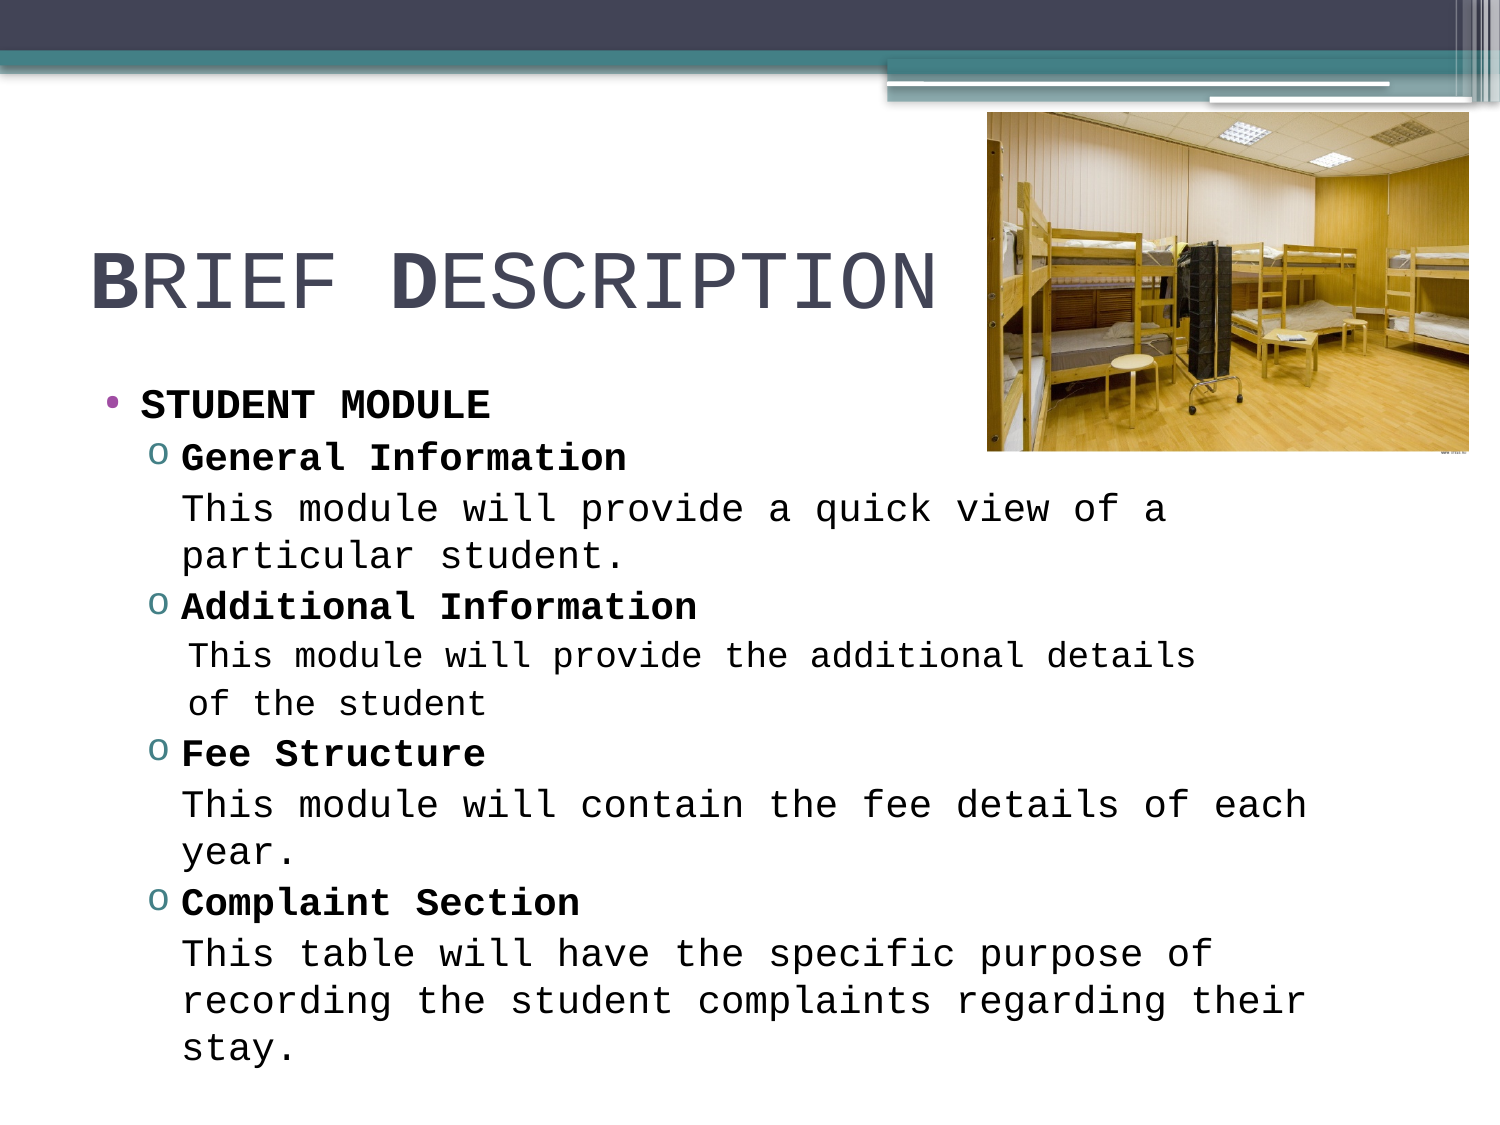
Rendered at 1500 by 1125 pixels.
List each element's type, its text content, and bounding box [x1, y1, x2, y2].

list STUDENT MODULE General Information This module will provide a quick view of a particular student. Additional Information This module will provide the additional details of the student Fee Structure This module will contain the fee details of each year. Complaint Section This table will have the specific purpose of recording the student complaints regarding their stay. [75, 368, 1425, 1079]
title BRIEF DESCRIPTION [75, 187, 980, 363]
picture [987, 112, 1469, 454]
